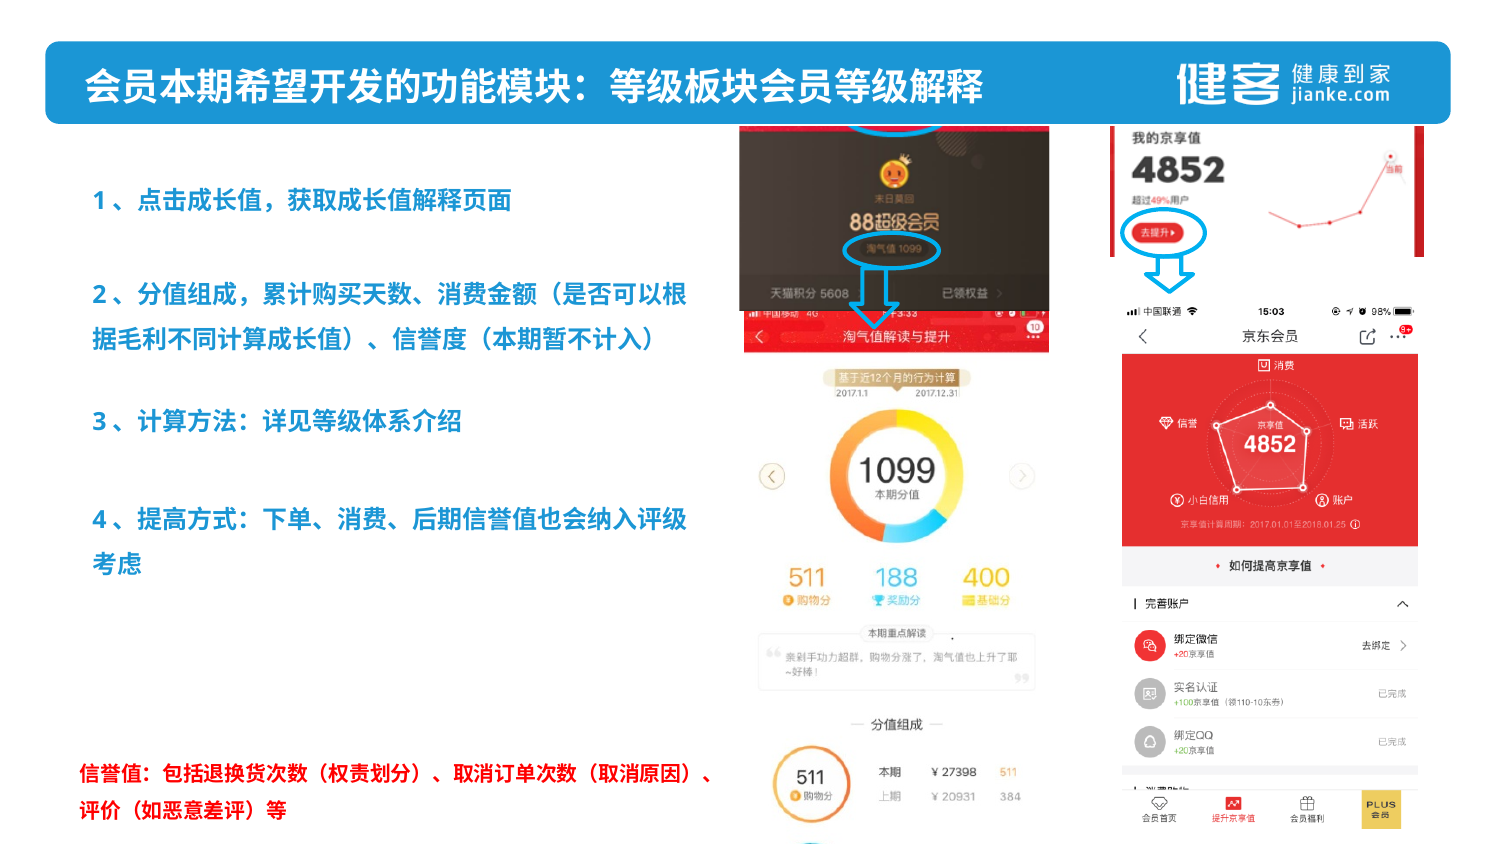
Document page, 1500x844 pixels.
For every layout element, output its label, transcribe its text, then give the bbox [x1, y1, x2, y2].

text_box 会员本期希望开发的功能模块：等级板块会员等级解释 [69, 55, 1000, 116]
text_box 3、计算方法：详见等级体系介绍 [77, 398, 514, 443]
picture [860, 126, 930, 132]
text_box 1、点击成长值，获取成长值解释页面 [77, 161, 569, 222]
text_box 信誉值：包括退换货次数（权责划分）、取消订单次数（取消原因）、评价（如恶意差评）等 [64, 740, 727, 831]
picture [1125, 212, 1202, 254]
picture [1177, 60, 1403, 105]
picture [1122, 303, 1418, 830]
picture [732, 126, 1058, 844]
picture [1110, 126, 1424, 257]
text_box 2、分值组成，累计购买天数、消费金额（是否可以根据毛利不同计算成长值）、信誉度（本期暂不计入） [77, 256, 727, 361]
text_box [1143, 266, 1196, 294]
text_box 4、提高方式：下单、消费、后期信誉值也会纳入评级考虑 [77, 480, 715, 586]
